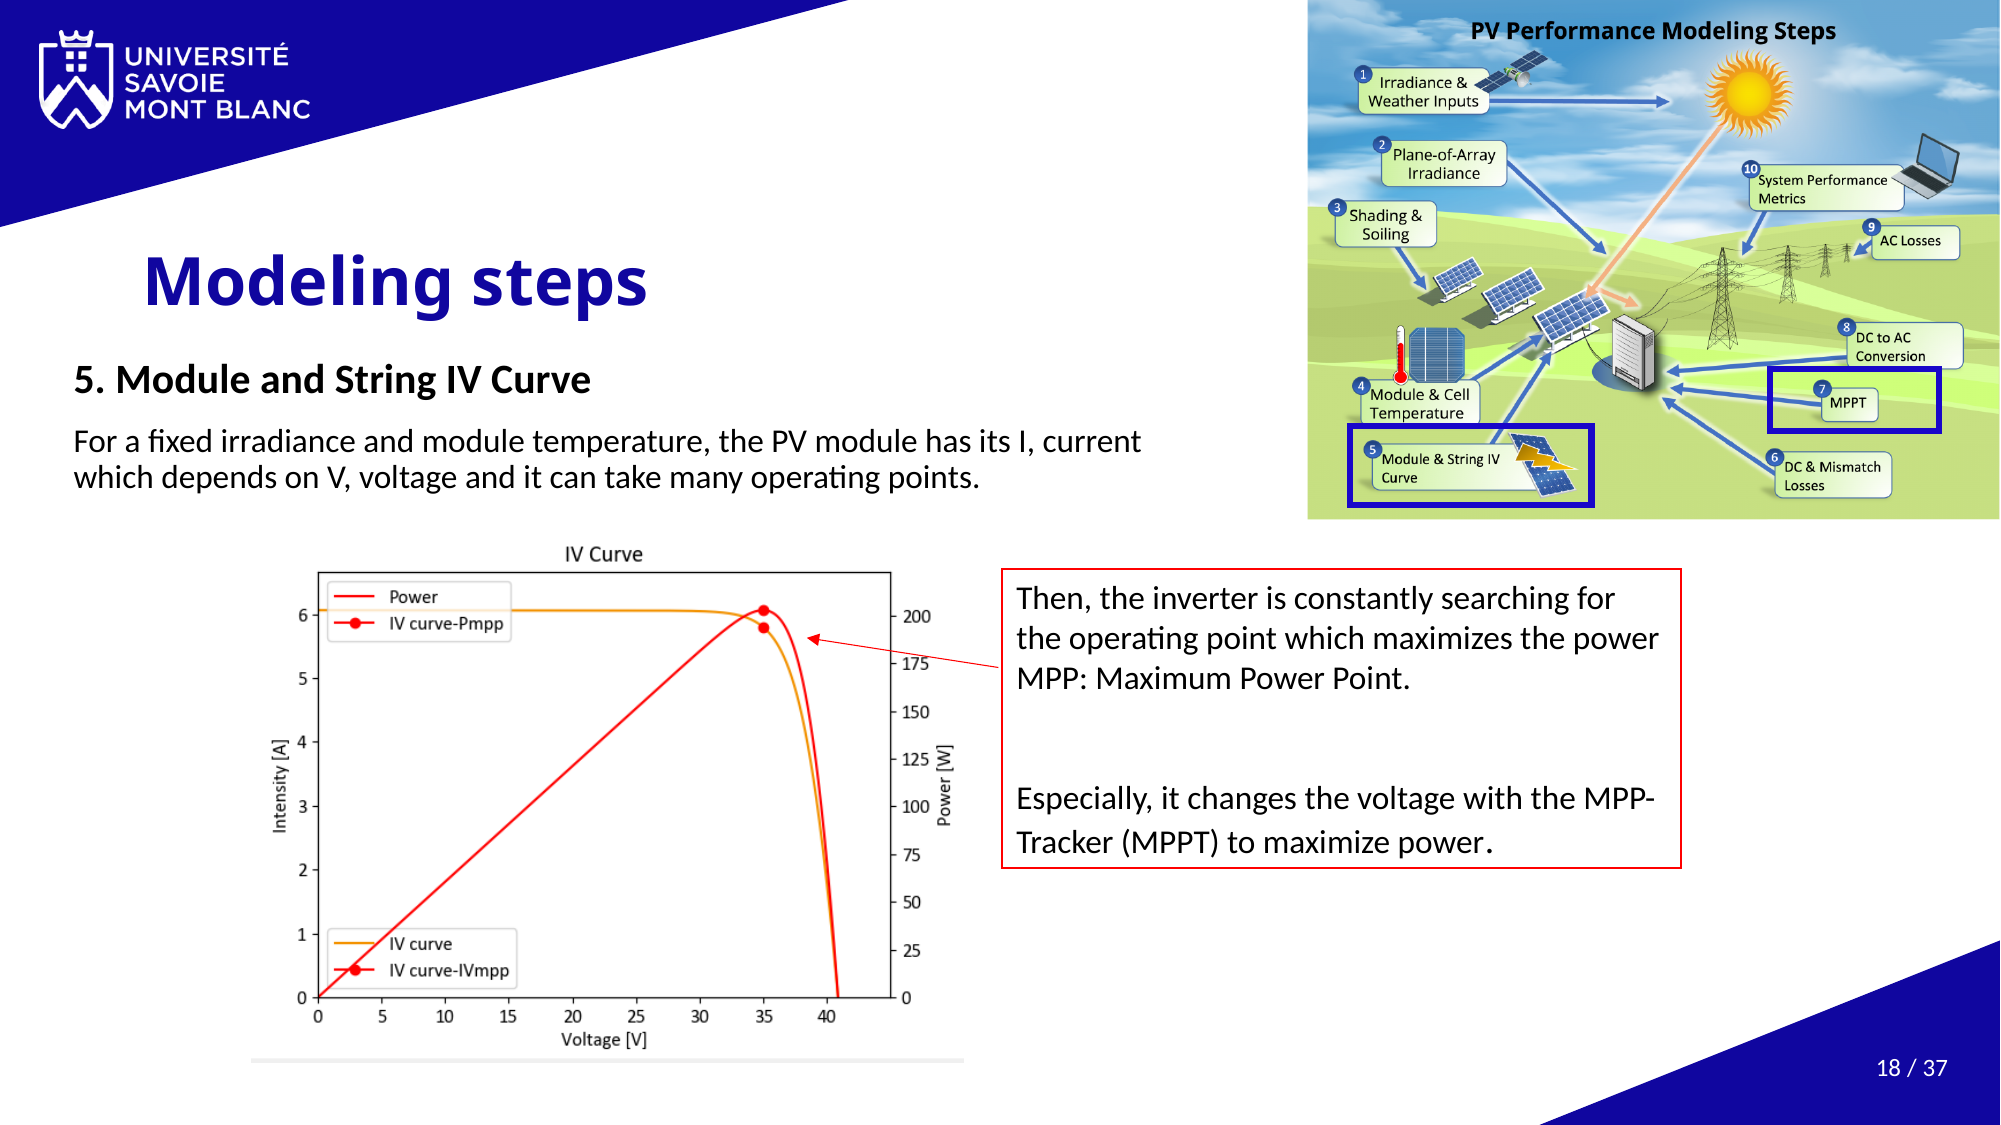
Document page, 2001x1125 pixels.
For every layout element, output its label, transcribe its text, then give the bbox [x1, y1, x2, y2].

slide_number 18 / 37 [1769, 1037, 1964, 1097]
text_box Then, the inverter is constantly searching for the operating point which maximizes the power MPP: Maximum Power Point. Especially, it changes the voltage with the MPP-Tracker (MPPT) to maximize power. [1001, 568, 1682, 869]
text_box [806, 637, 999, 668]
text_box 5. Module and String IV Curve For a fixed irradiance and module temperature, the PV module has its I, current which depends on V, voltage and it can take many operating points. [54, 350, 1222, 588]
picture [251, 519, 964, 1063]
picture [39, 30, 310, 129]
picture [1307, 0, 2000, 520]
title Modeling steps [127, 250, 1307, 318]
